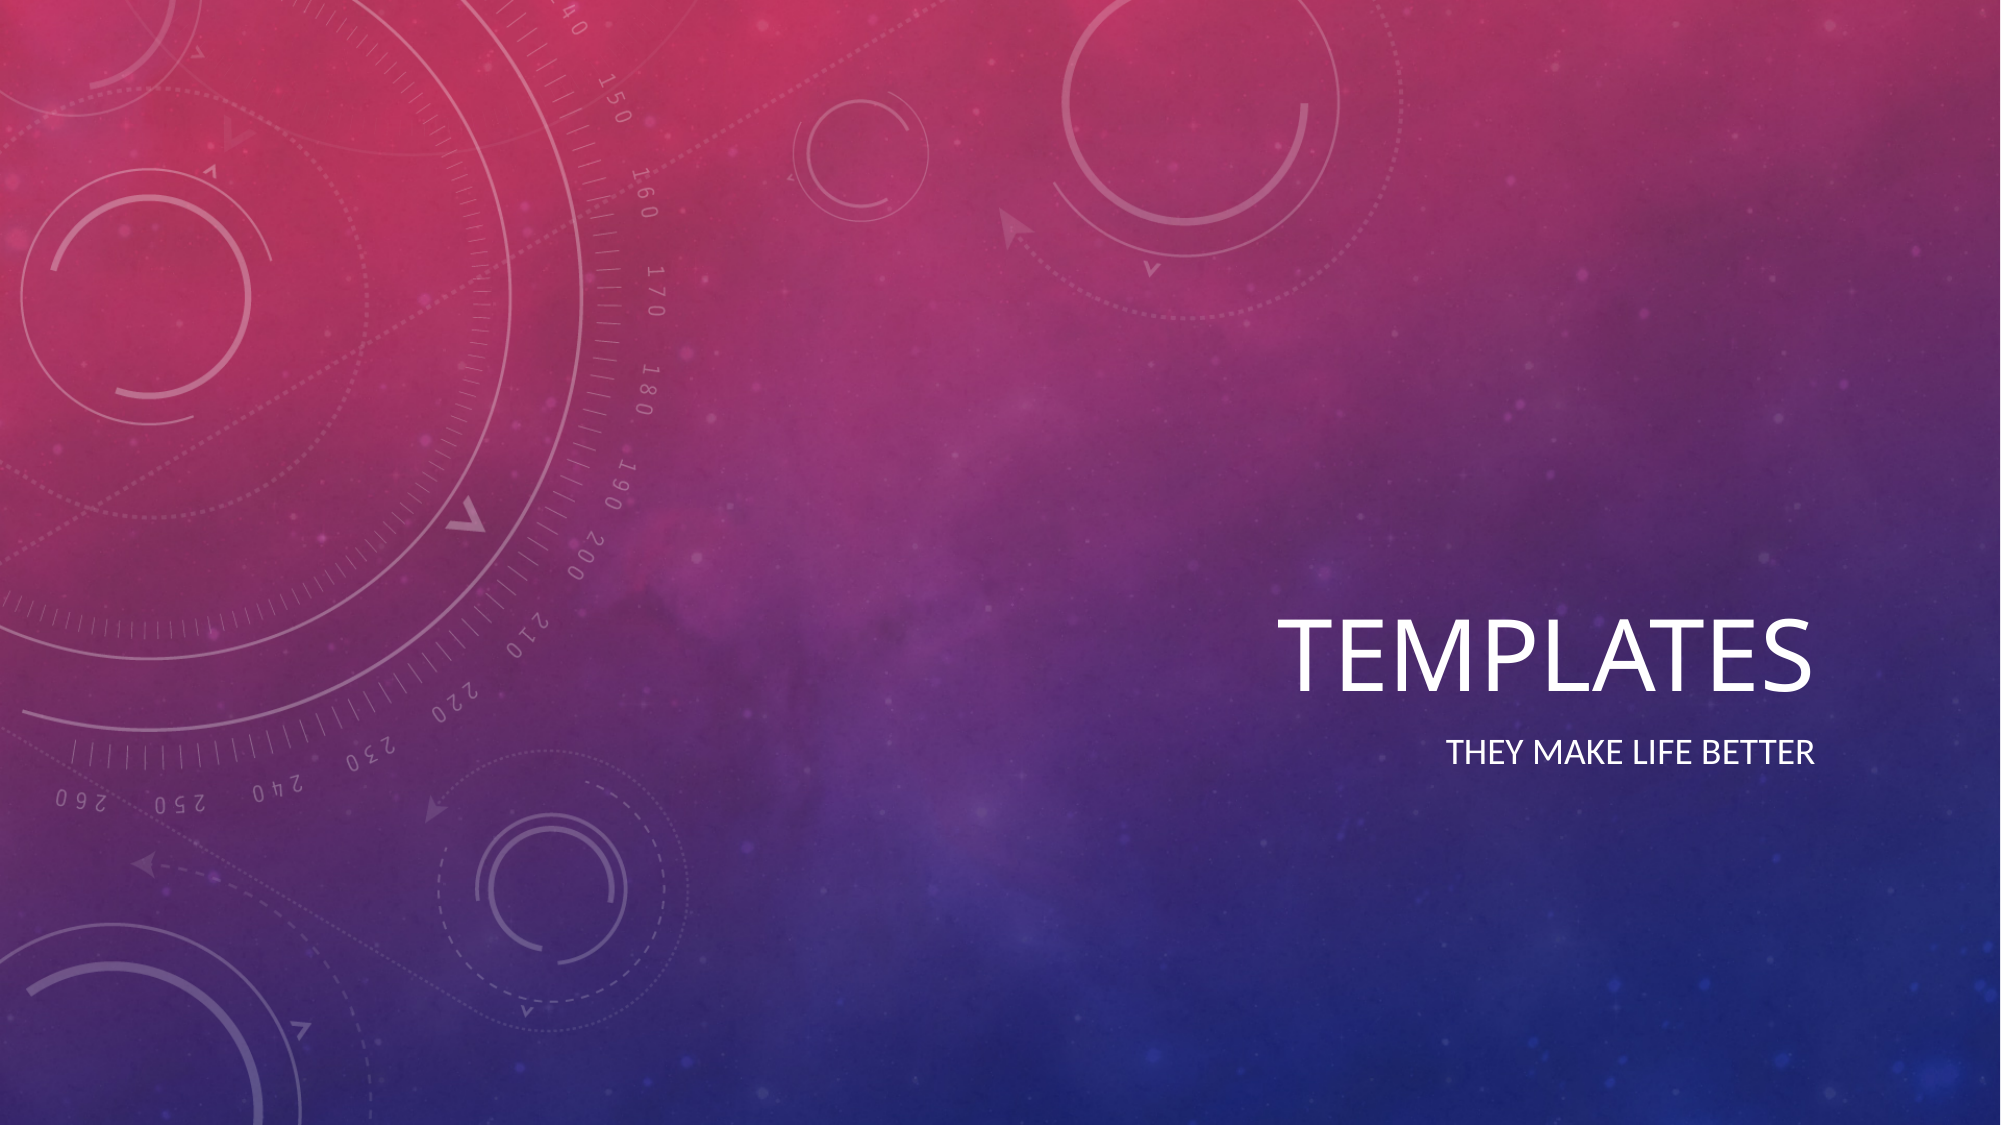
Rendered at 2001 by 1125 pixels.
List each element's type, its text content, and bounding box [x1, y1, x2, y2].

subtitle They make life better [650, 719, 1831, 950]
picture [0, 0, 2001, 1125]
title Templates [650, 322, 1831, 719]
